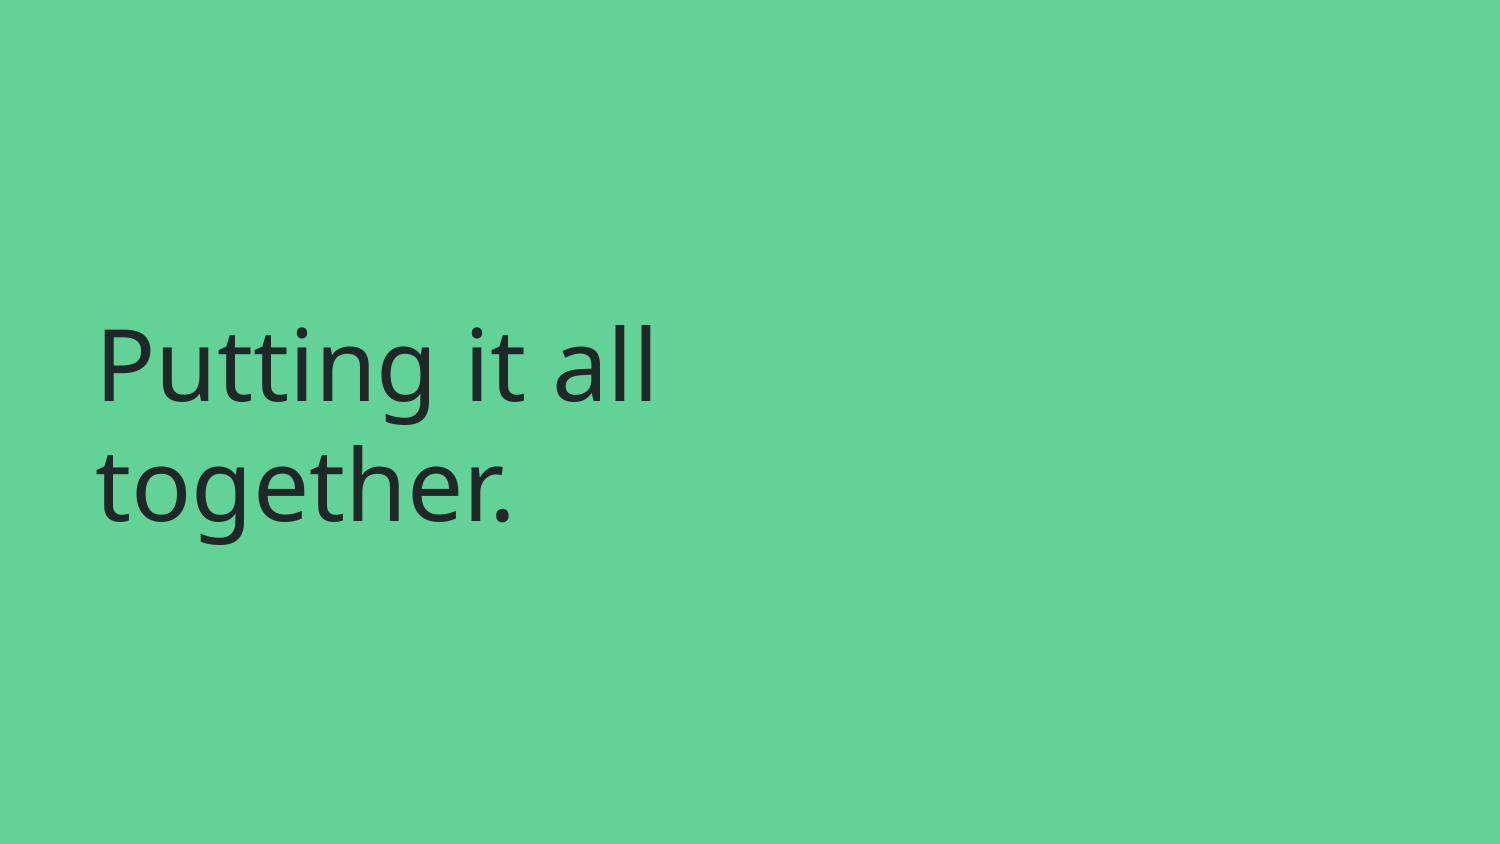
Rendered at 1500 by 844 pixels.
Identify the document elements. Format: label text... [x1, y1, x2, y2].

title Putting it all together. [80, 86, 1032, 758]
